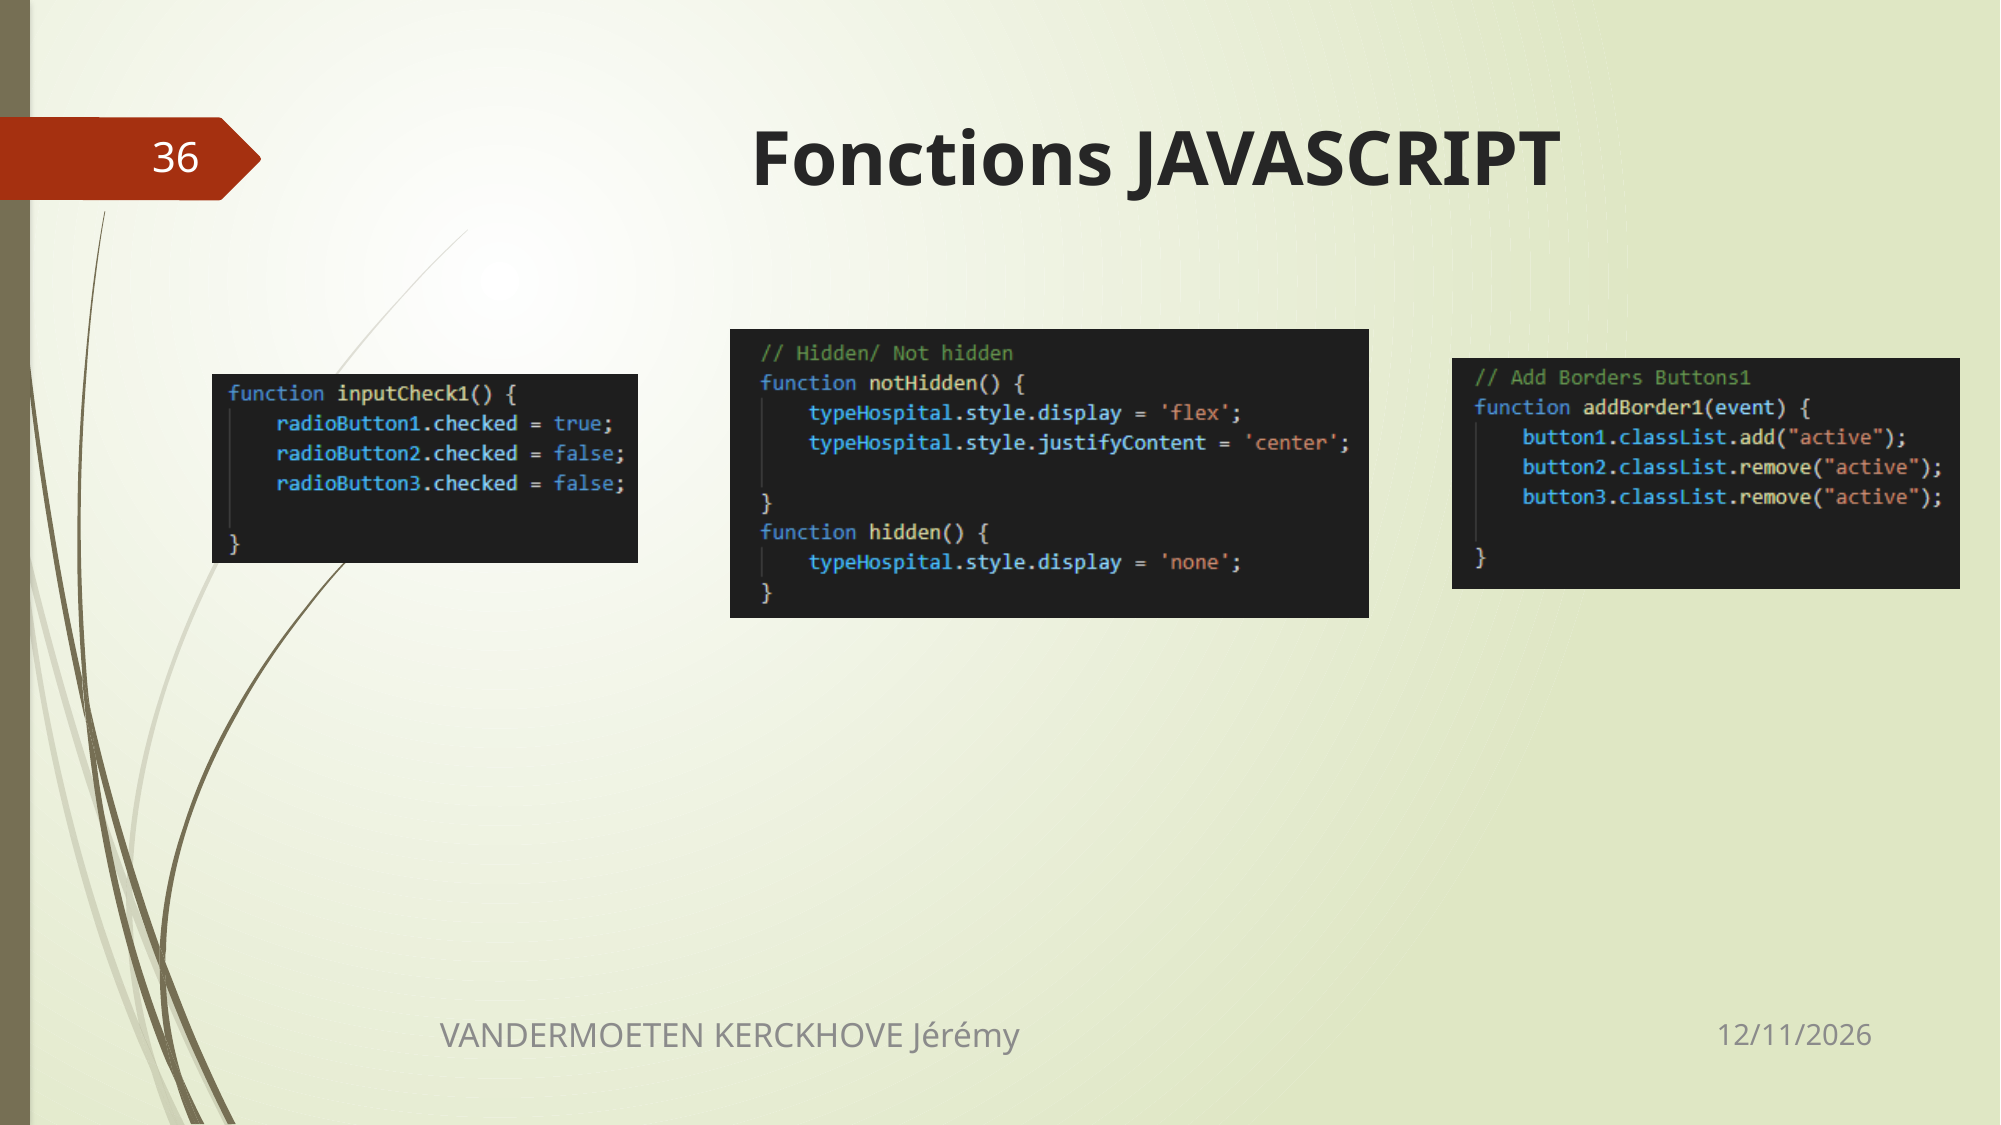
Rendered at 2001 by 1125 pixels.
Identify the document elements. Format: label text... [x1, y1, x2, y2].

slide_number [1699, 1005, 1888, 1067]
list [211, 374, 638, 563]
picture [730, 329, 1369, 618]
footer VANDERMOETEN KERCKHOVE Jérémy [424, 1006, 1675, 1067]
slide_number 36 [87, 129, 216, 190]
picture [1451, 358, 1961, 589]
title Fonctions JAVASCRIPT [425, 102, 1888, 313]
